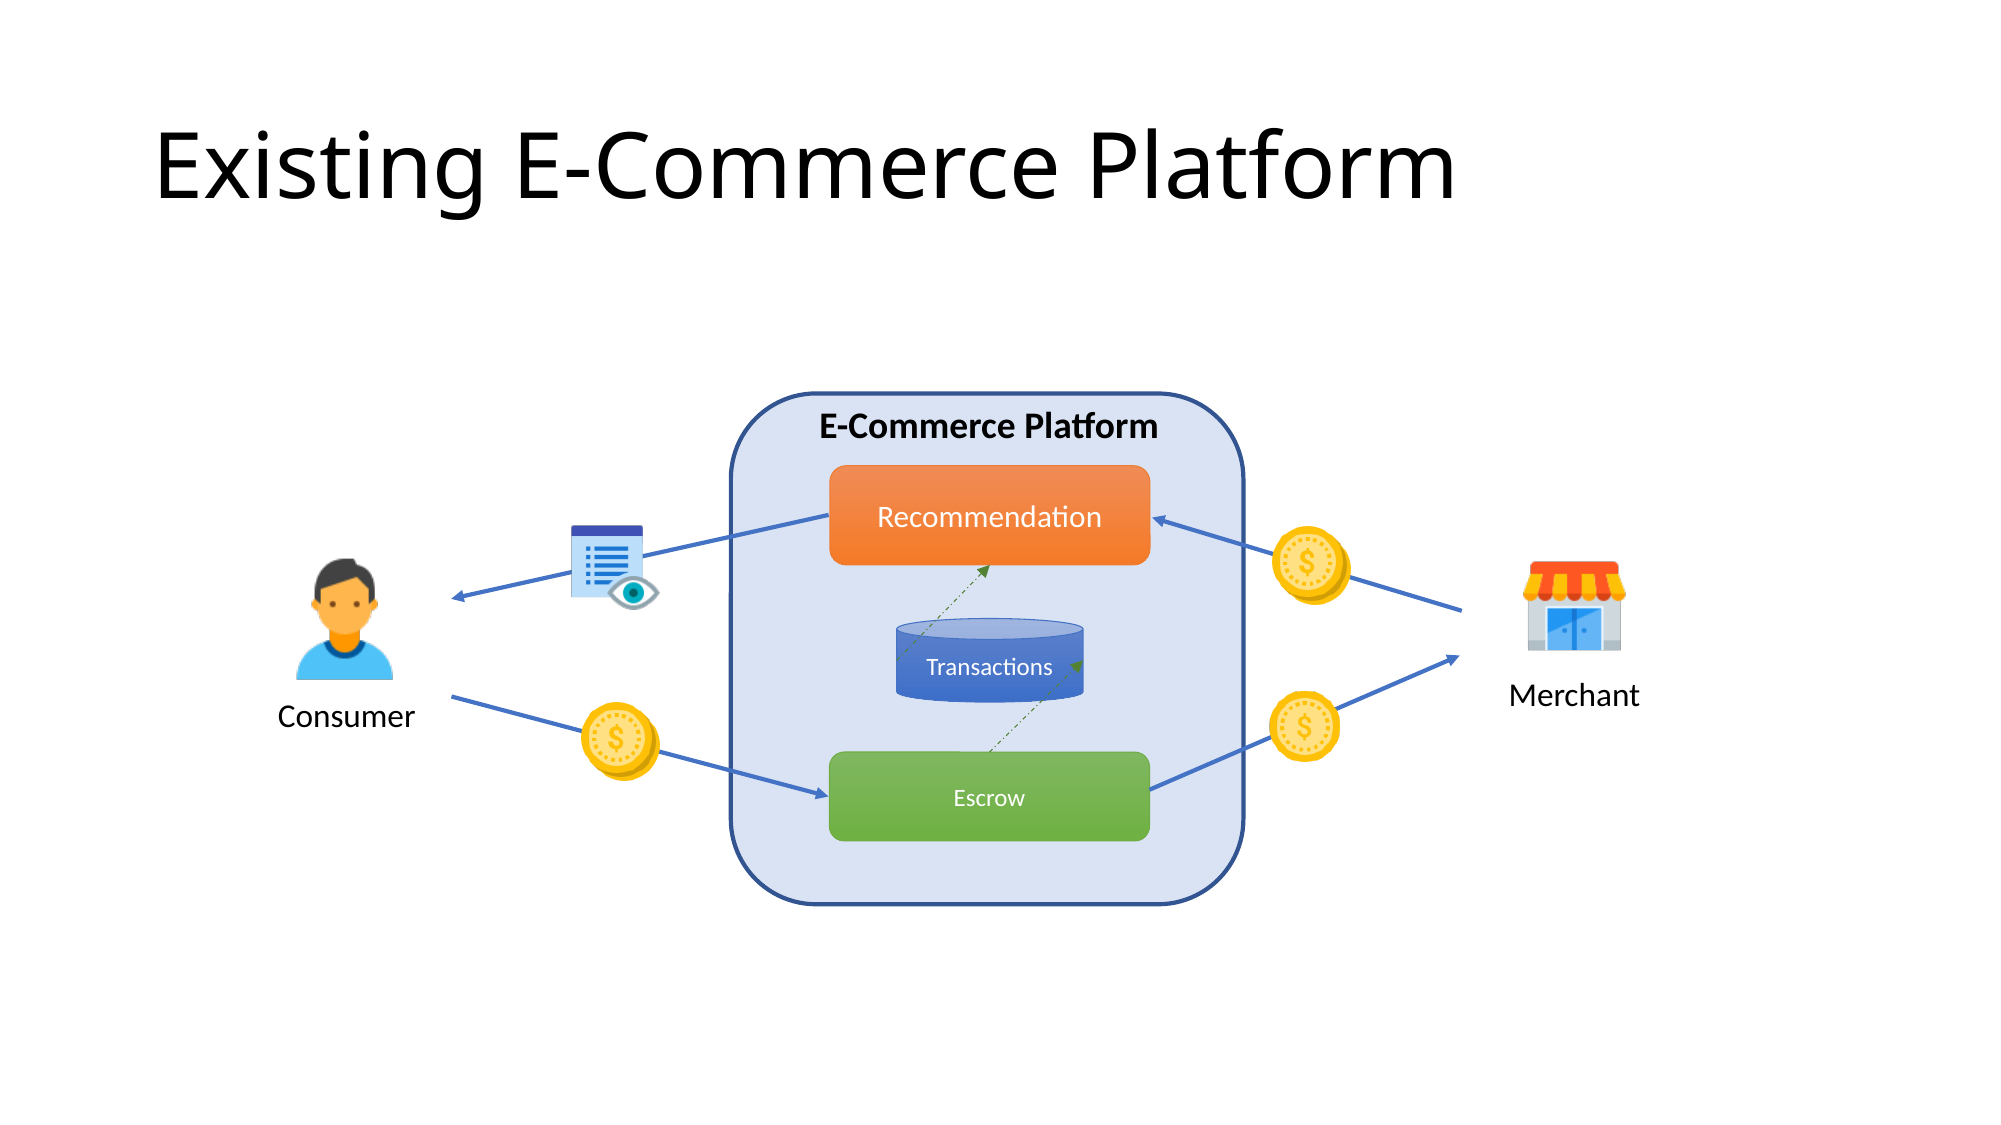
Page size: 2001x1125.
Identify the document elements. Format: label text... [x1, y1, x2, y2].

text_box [730, 797, 1244, 905]
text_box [730, 393, 1244, 514]
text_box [451, 514, 1462, 616]
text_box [240, 547, 1666, 797]
title Existing E-Commerce Platform [137, 59, 1863, 278]
